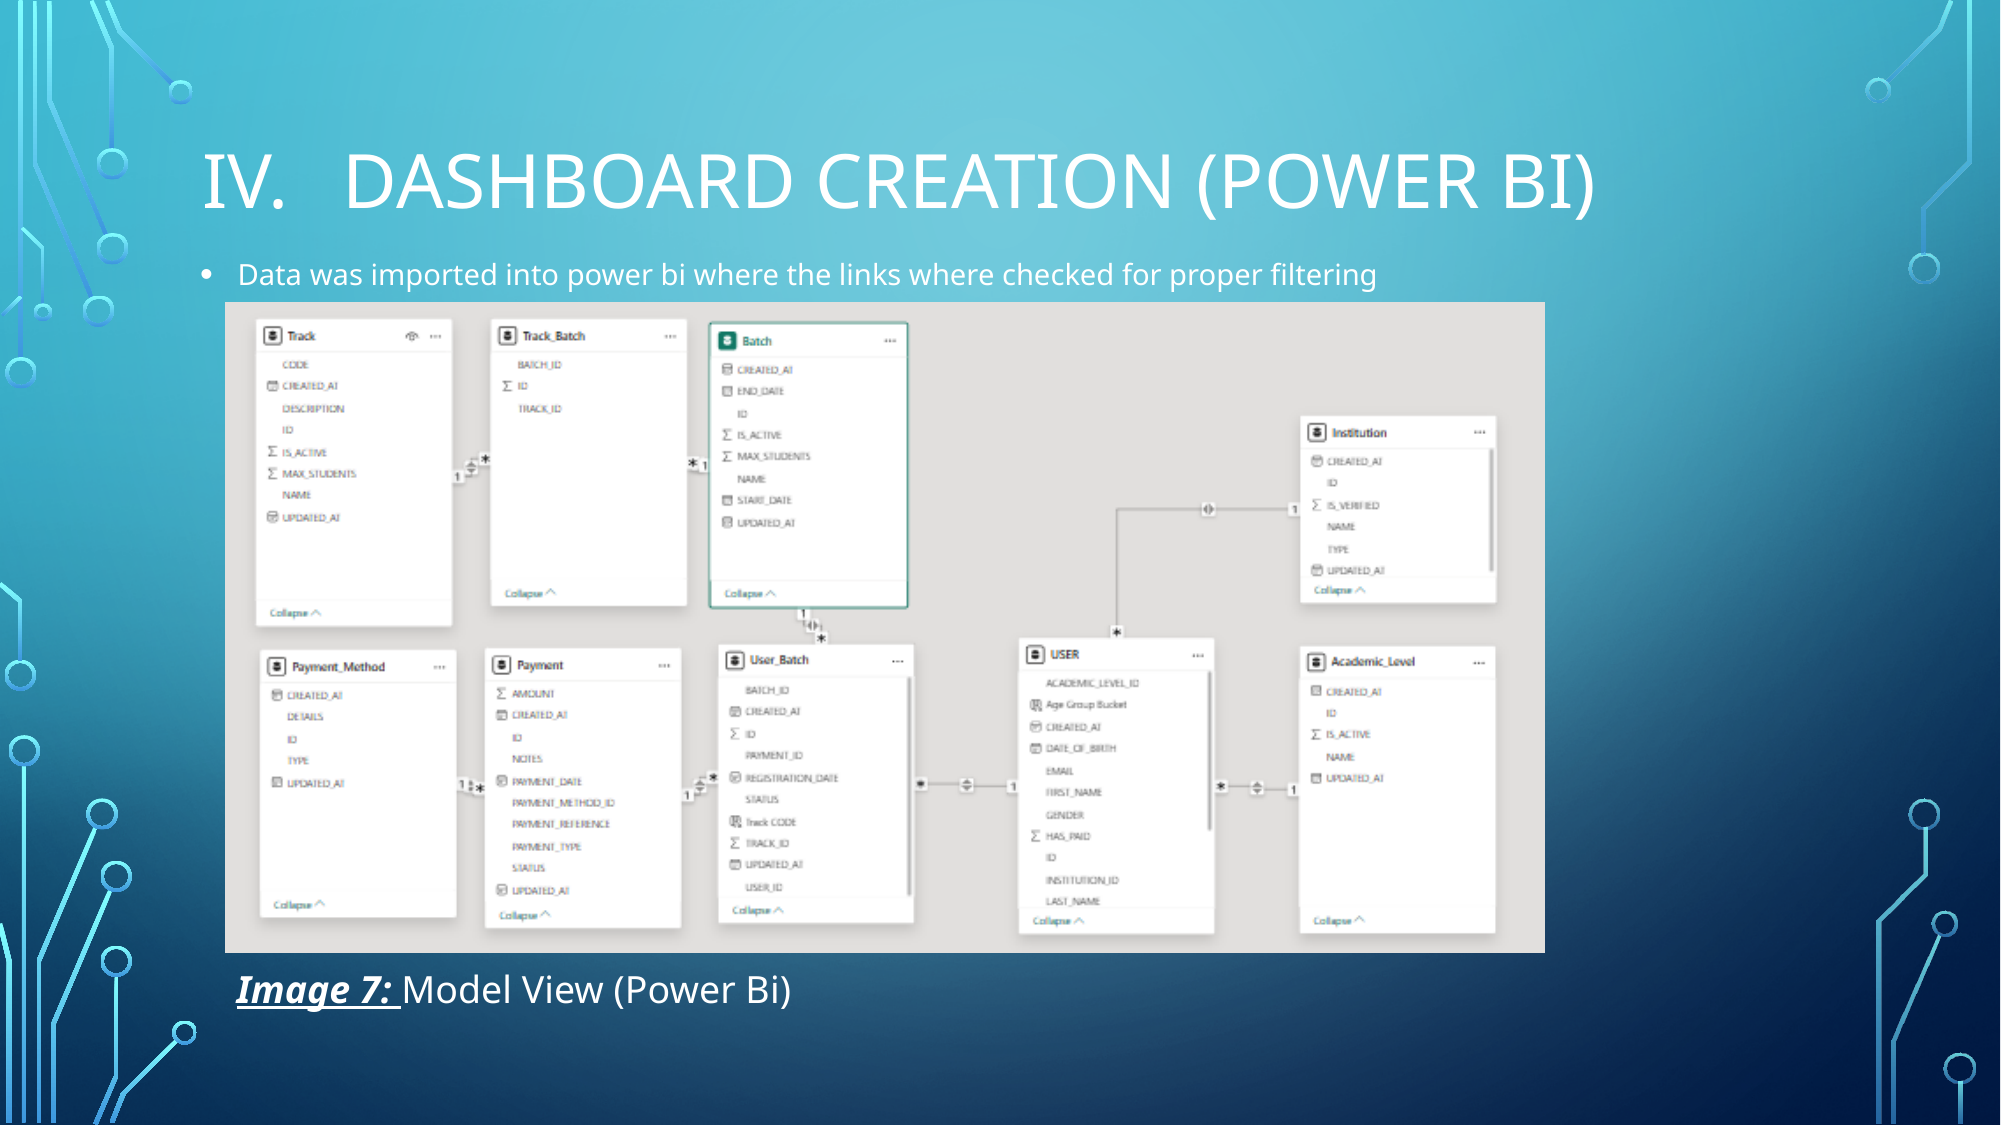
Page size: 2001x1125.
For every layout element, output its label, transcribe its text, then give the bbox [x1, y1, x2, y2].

list Data was imported into power bi where the links where checked for proper filtering [185, 241, 1816, 325]
title Dashboard creation (power bi) [187, 101, 1813, 241]
text_box Image 7: Model View (Power Bi) [221, 958, 1529, 1019]
picture [224, 302, 1545, 953]
